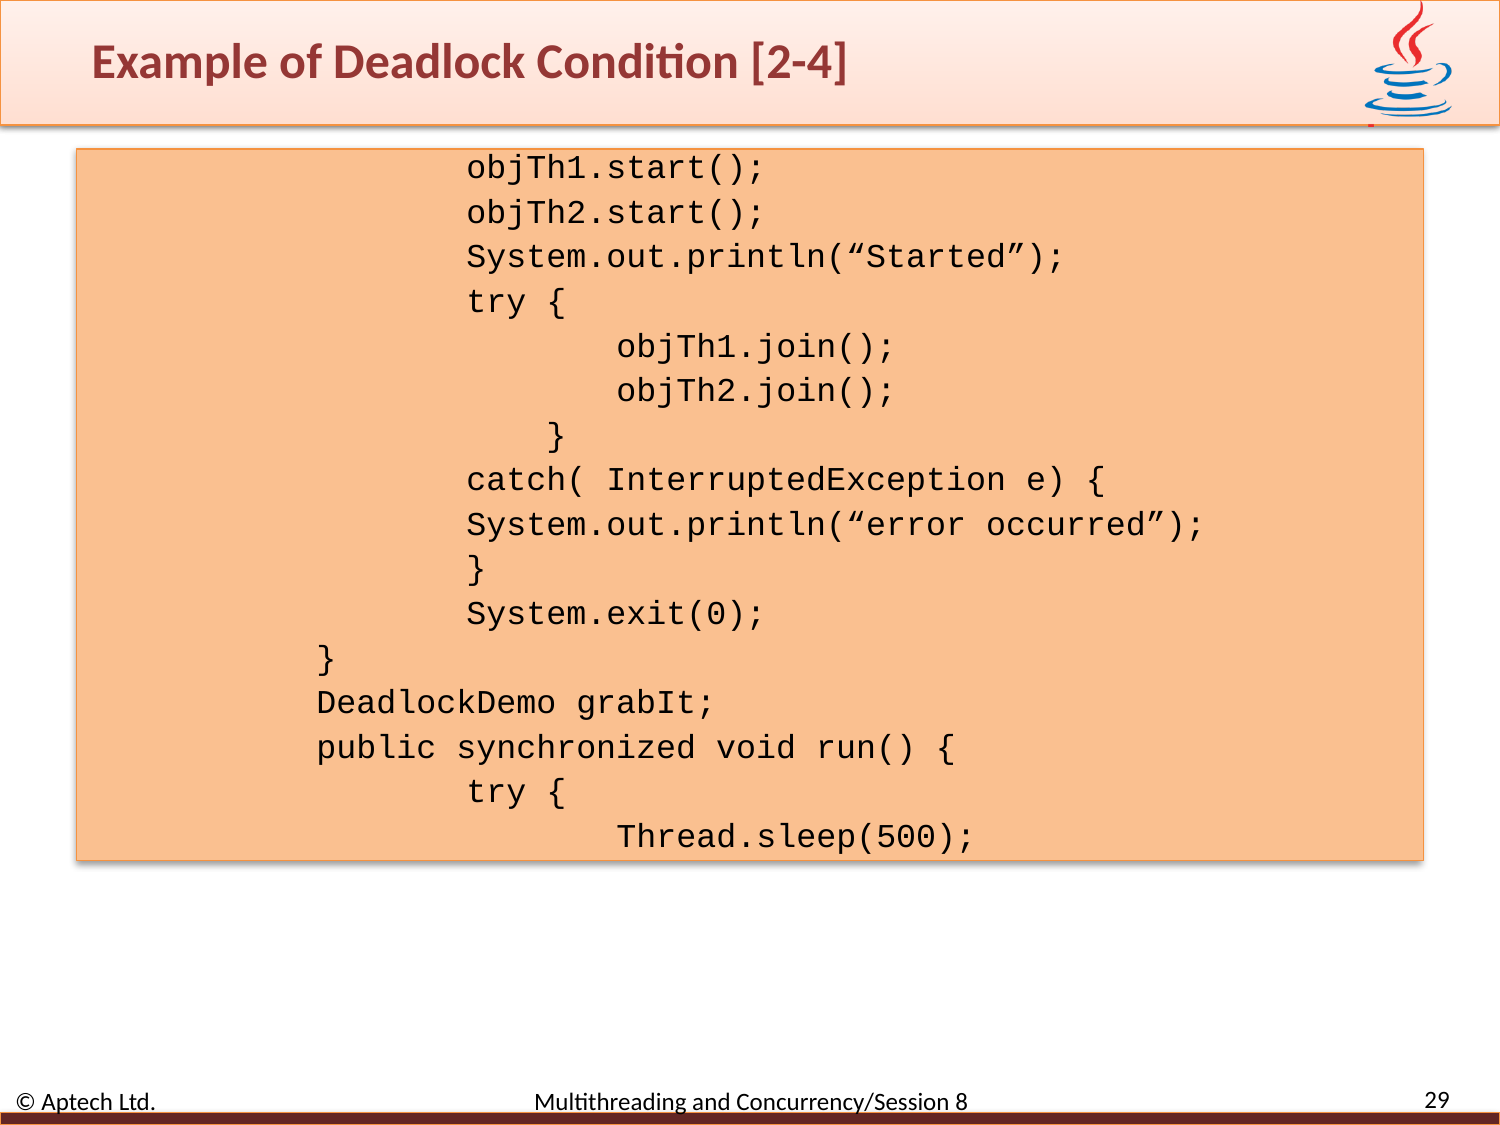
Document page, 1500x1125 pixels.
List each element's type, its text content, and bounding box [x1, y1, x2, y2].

slide_number 29 [1337, 1084, 1465, 1113]
picture [1362, 0, 1454, 127]
footer © Aptech Ltd. Multithreading and Concurrency/Session 8 [0, 1087, 1325, 1113]
text_box objTh1.start(); objTh2.start(); System.out.println(“Started”); try { objTh1.join(); objTh2.join(); } catch( InterruptedException e) { System.out.println(“error occurred”); } System.exit(0); } DeadlockDemo grabIt; public synchronized void run() { try { Thread.sleep(500); [76, 148, 1424, 861]
title Example of Deadlock Condition [2-4] [76, 24, 1288, 93]
